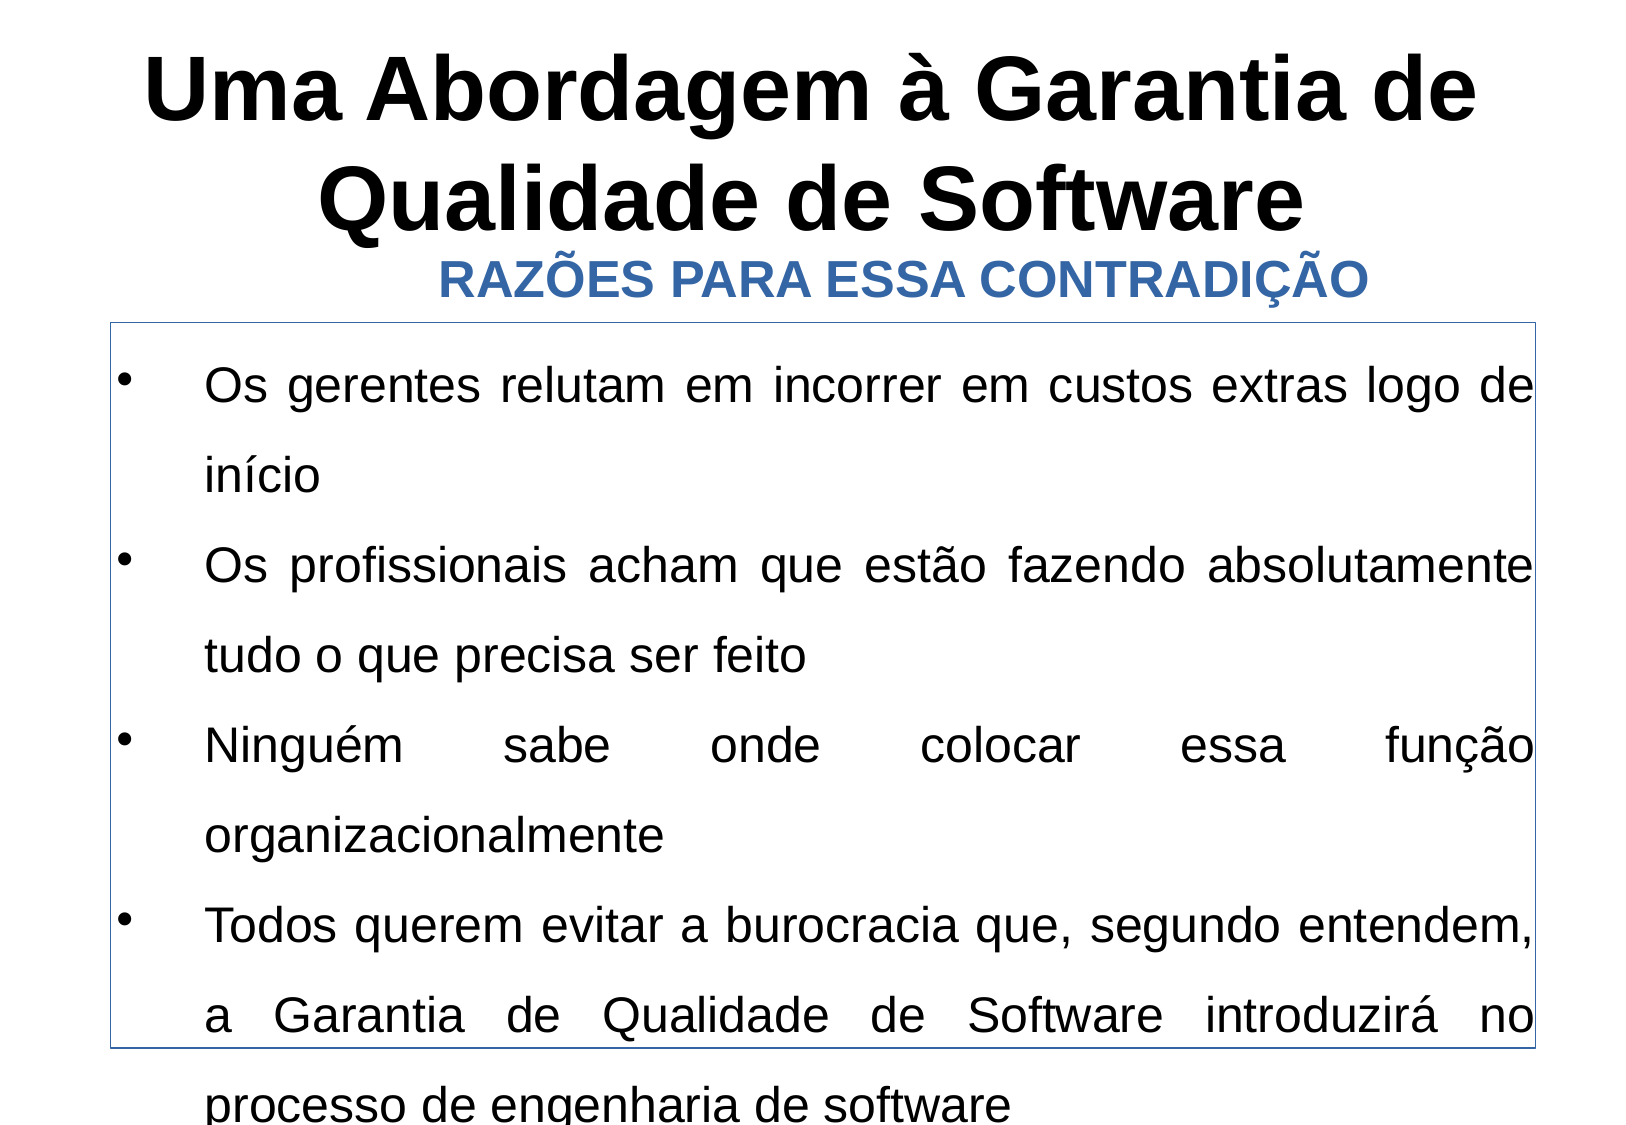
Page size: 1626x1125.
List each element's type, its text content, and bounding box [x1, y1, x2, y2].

text_box Os gerentes relutam em incorrer em custos extras logo de início Os profissionais acham que estão fazendo absolutamente tudo o que precisa ser feito Ninguém sabe onde colocar essa função organizacionalmente Todos querem evitar a burocracia que, segundo entendem, a Garantia de Qualidade de Software introduzirá no processo de engenharia de software [110, 322, 1536, 1049]
text_box RAZÕES PARA ESSA CONTRADIÇÃO [405, 238, 1404, 362]
text_box Uma Abordagem à Garantia de Qualidade de Software [80, 41, 1543, 236]
